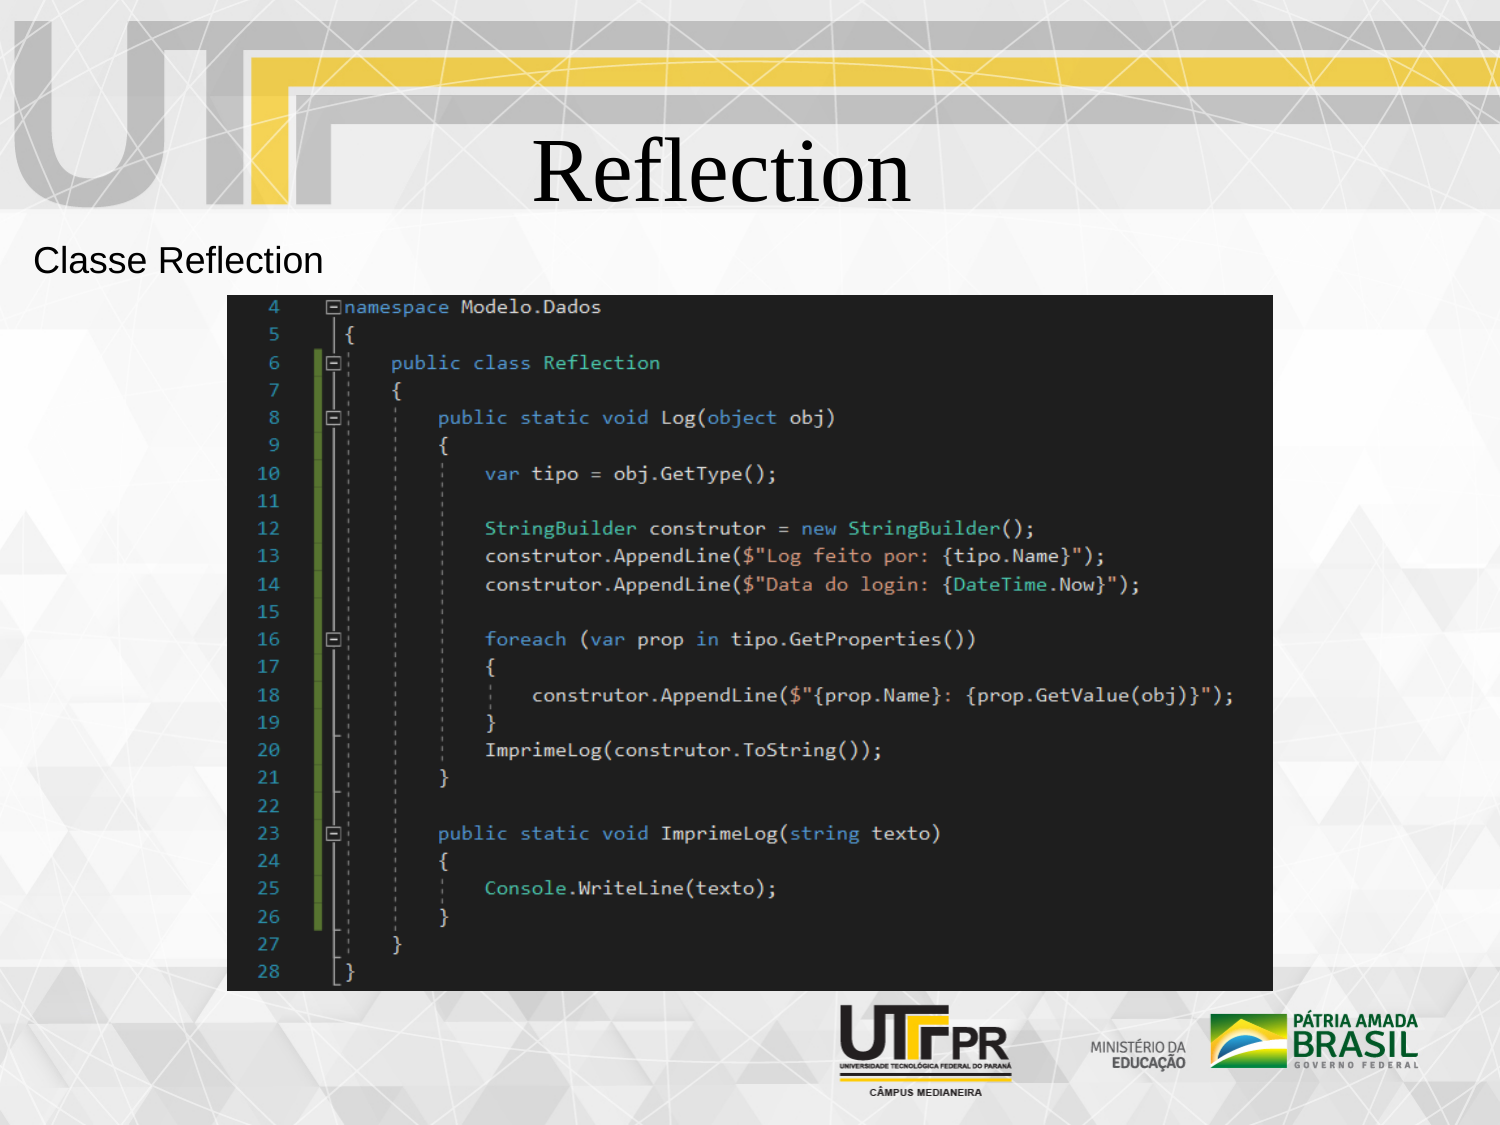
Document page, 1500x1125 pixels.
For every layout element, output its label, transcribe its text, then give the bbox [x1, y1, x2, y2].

text_box Classe Reflection [18, 228, 472, 289]
text_box Reflection [516, 102, 984, 228]
picture [0, 0, 1500, 1125]
